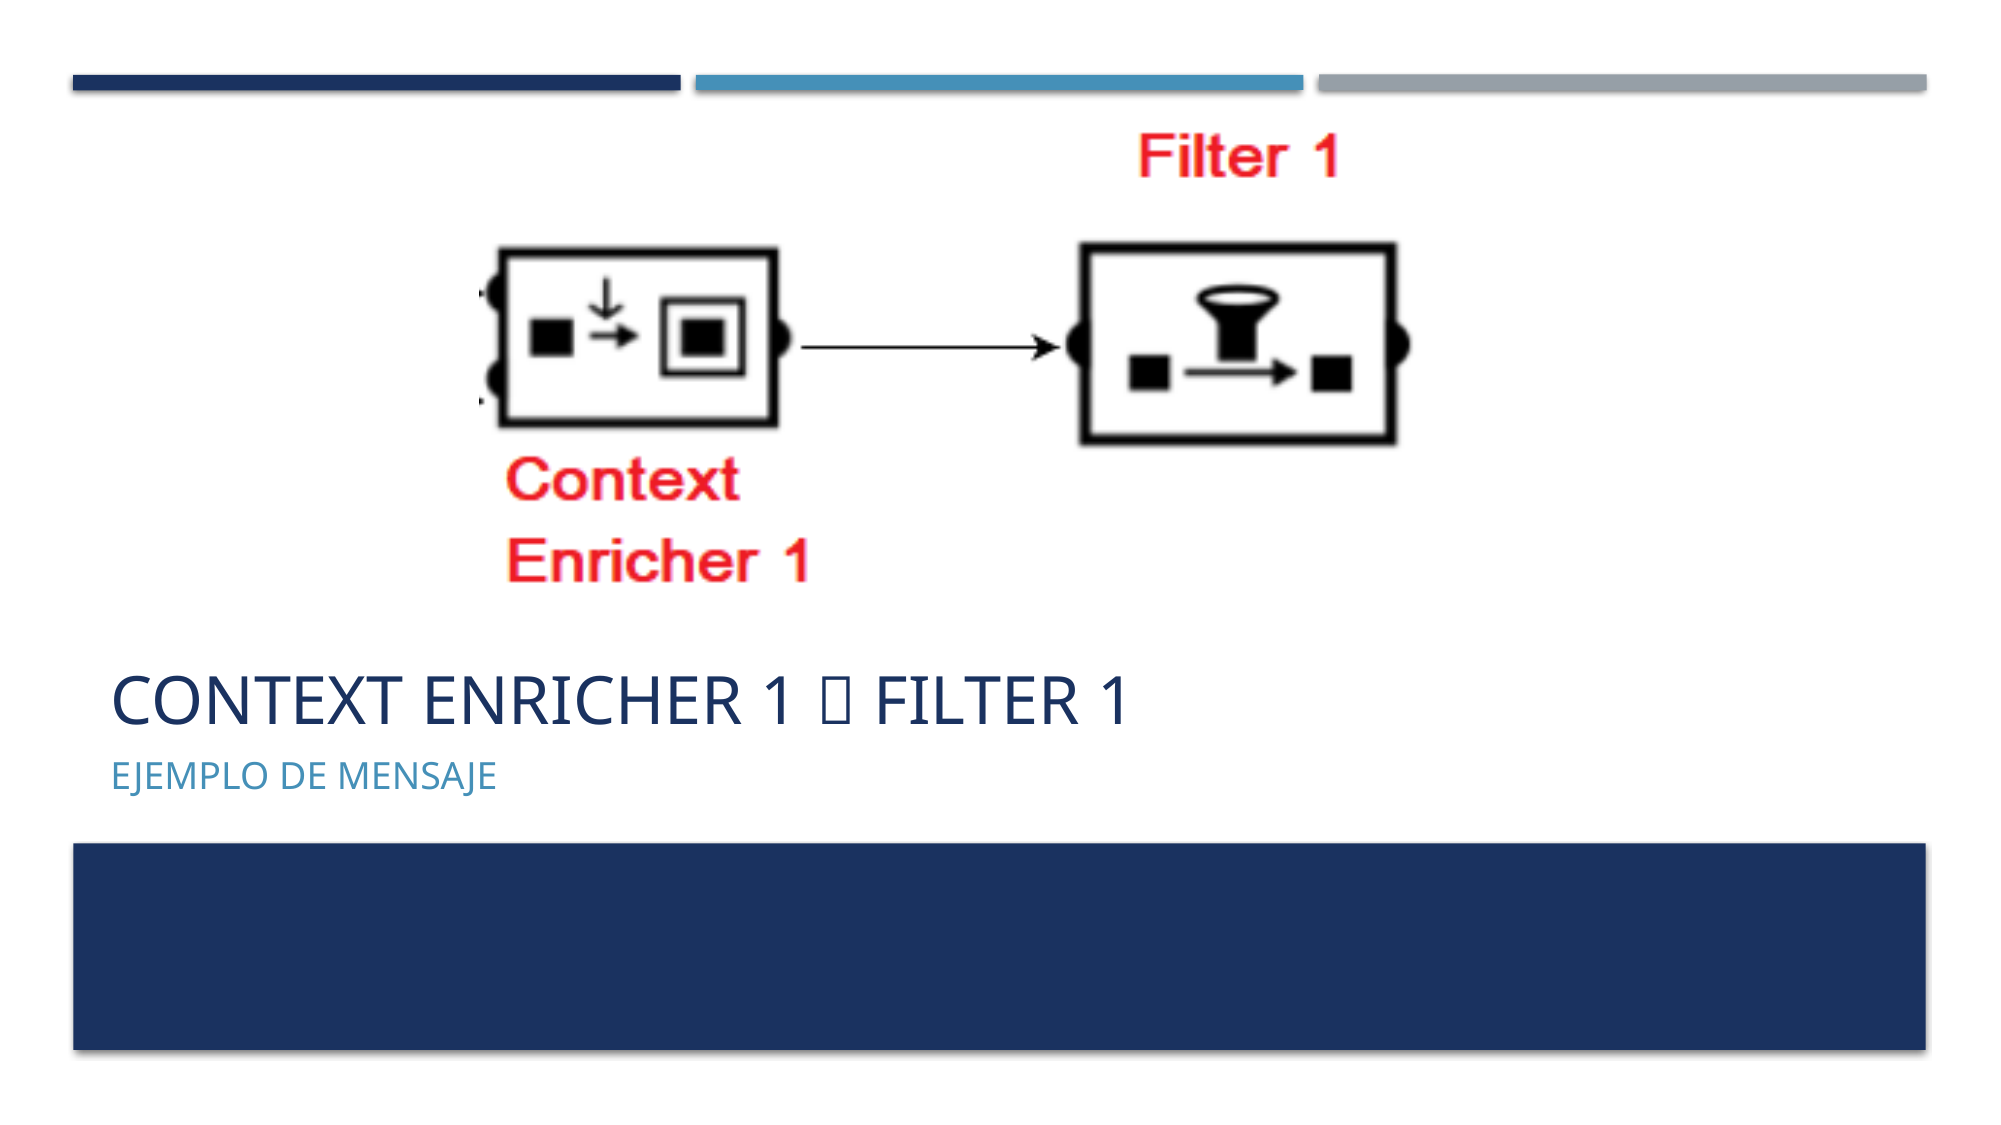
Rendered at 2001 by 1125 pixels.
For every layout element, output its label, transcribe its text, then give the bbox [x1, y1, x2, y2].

list Ejemplo de mensaje [95, 744, 1905, 844]
title CONTEXT ENRICHER 1  Filter 1 [95, 499, 1905, 744]
picture [478, 110, 1522, 610]
